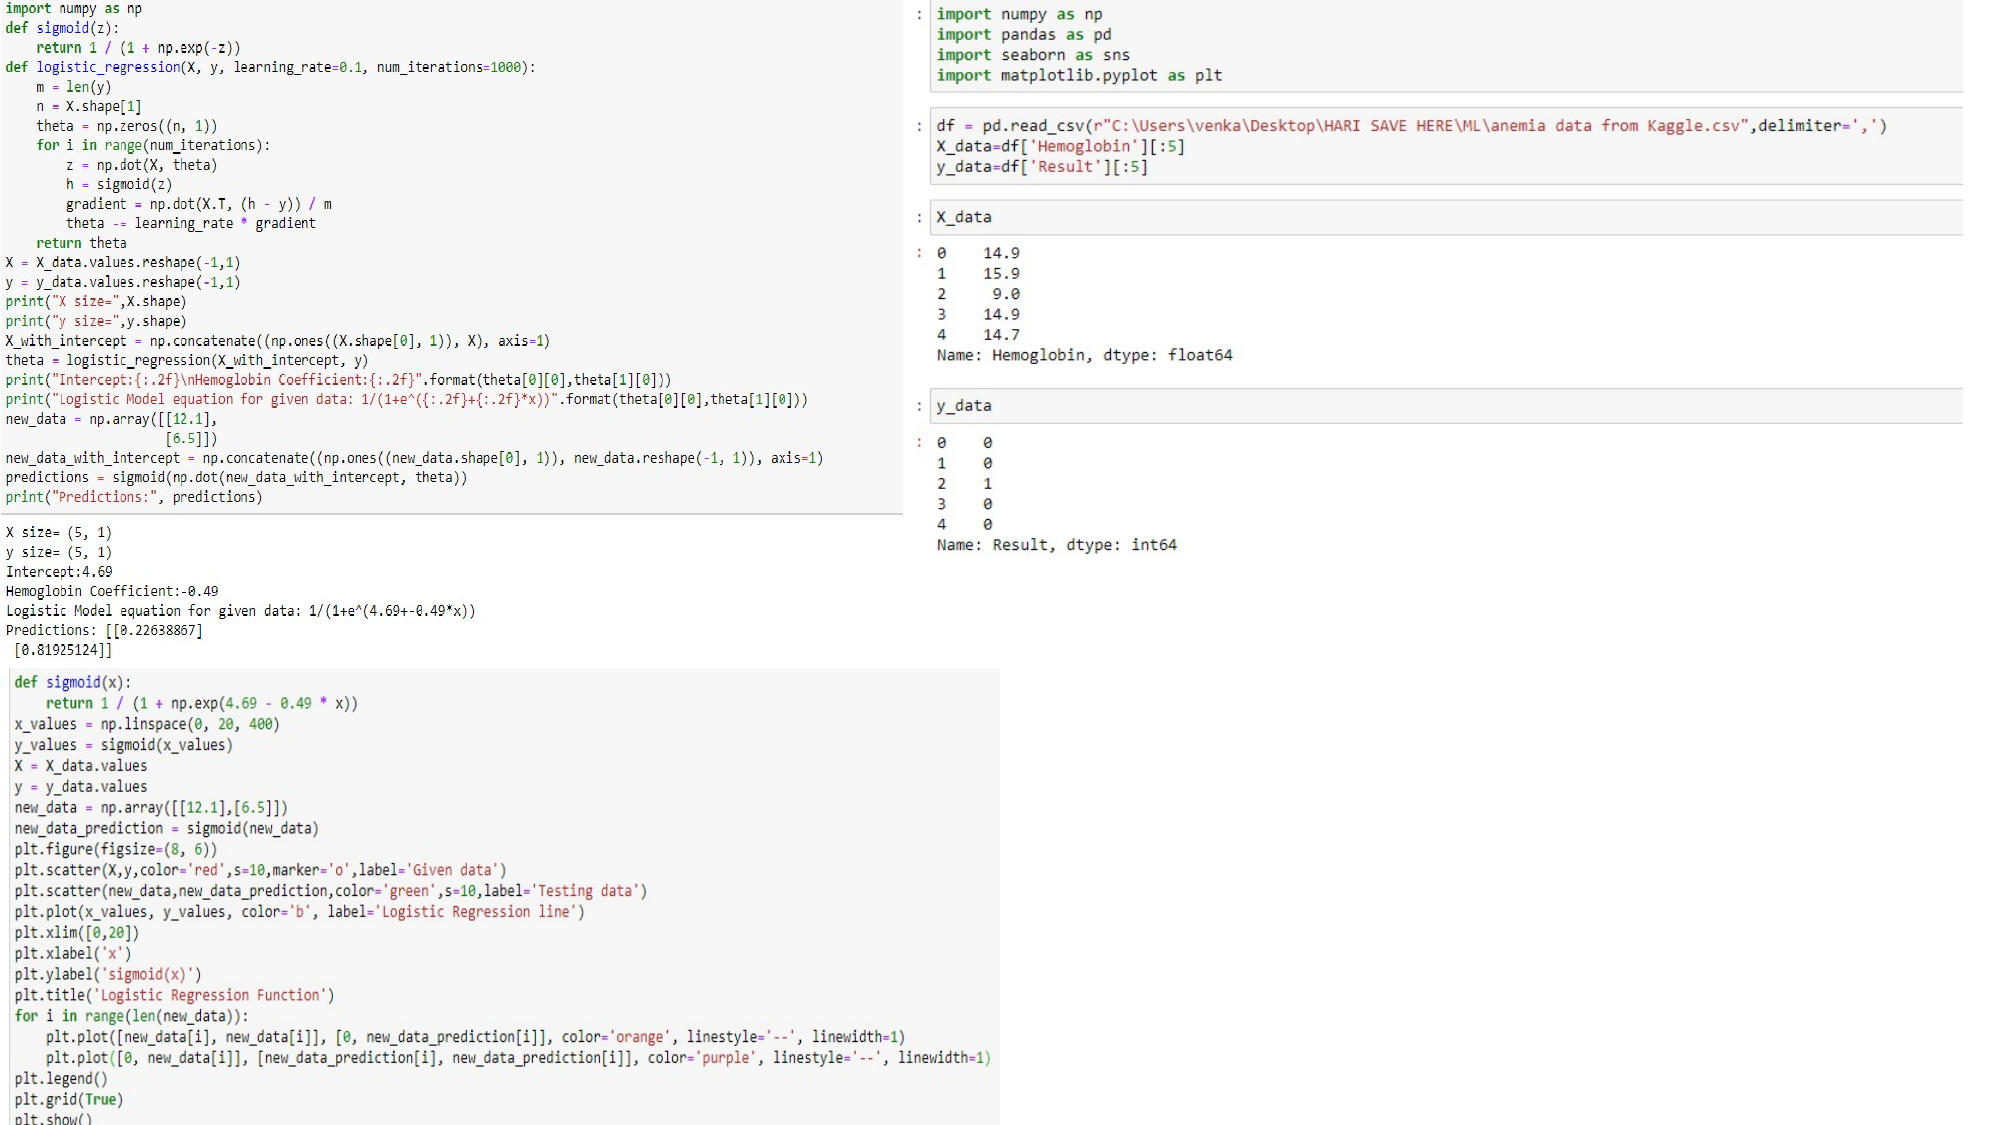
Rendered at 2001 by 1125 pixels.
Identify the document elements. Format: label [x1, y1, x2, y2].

picture [1, 0, 1000, 1125]
picture [918, 0, 1963, 573]
